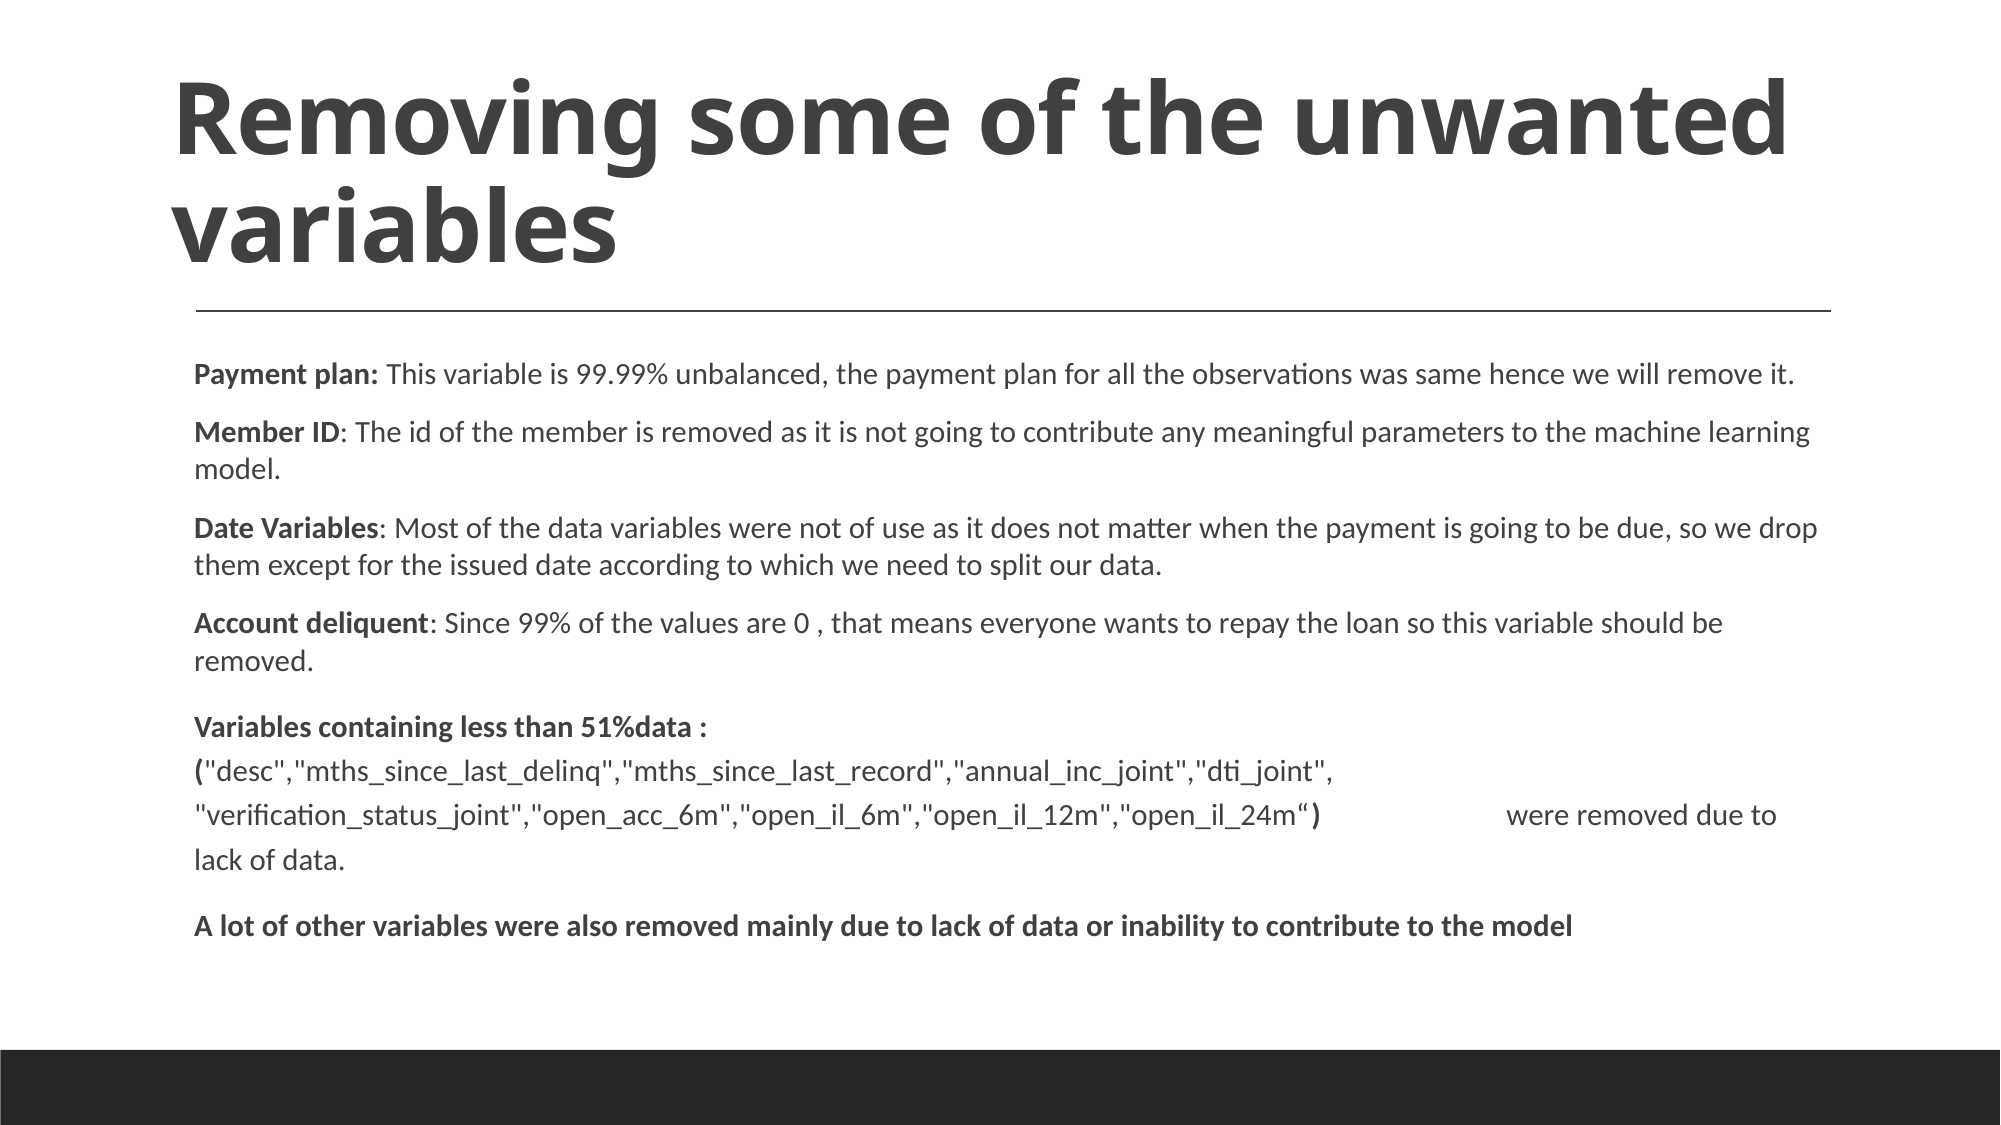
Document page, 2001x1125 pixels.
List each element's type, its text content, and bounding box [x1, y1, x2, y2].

list Payment plan: This variable is 99.99% unbalanced, the payment plan for all the observations was same hence we will remove it. Member ID: The id of the member is removed as it is not going to contribute any meaningful parameters to the machine learning model. Date Variables: Most of the data variables were not of use as it does not matter when the payment is going to be due, so we drop them except for the issued date according to which we need to split our data. Account deliquent: Since 99% of the values are 0 , that means everyone wants to repay the loan so this variable should be removed. Variables containing less than 51%data : ("desc","mths_since_last_delinq","mths_since_last_record","annual_inc_joint","dti_joint", "verification_status_joint","open_acc_6m","open_il_6m","open_il_12m","open_il_24m“) were removed due to lack of data. A lot of other variables were also removed mainly due to lack of data or inability to contribute to the model [180, 345, 1830, 963]
title Removing some of the unwanted variables [156, 53, 1807, 292]
